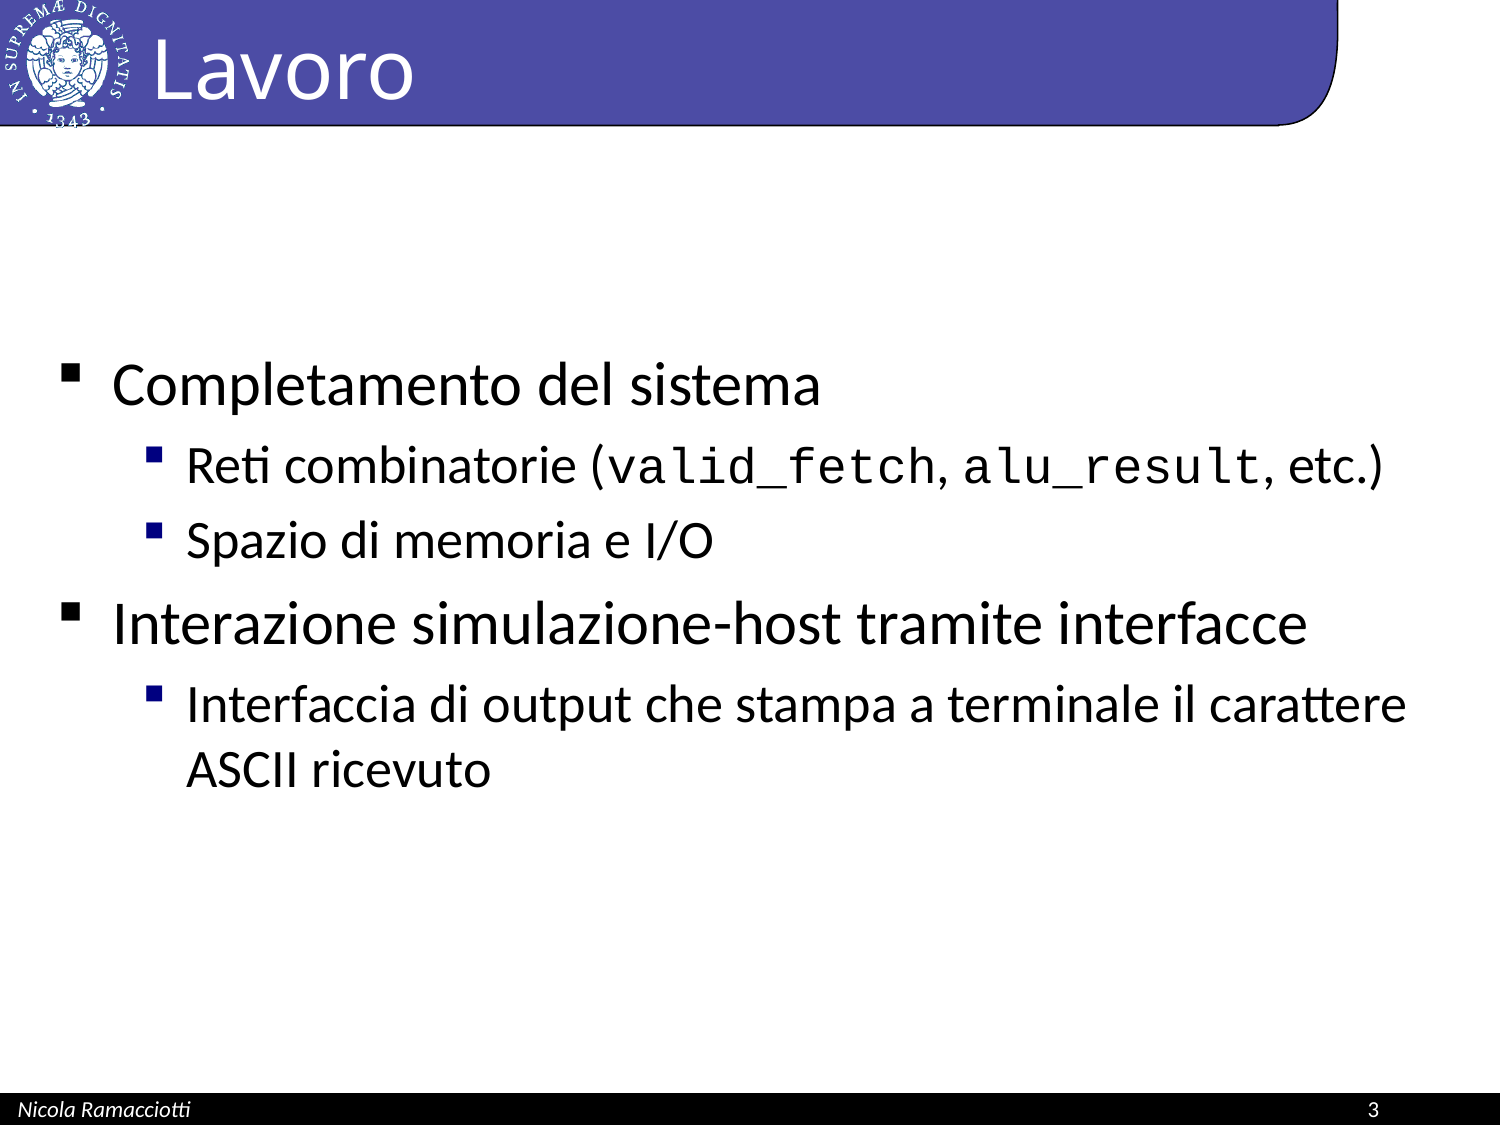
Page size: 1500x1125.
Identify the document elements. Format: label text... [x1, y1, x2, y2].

list Completamento del sistema Reti combinatorie (valid_fetch, alu_result, etc.) Spazio di memoria e I/O Interazione simulazione-host tramite interfacce Interfaccia di output che stampa a terminale il carattere ASCII ricevuto [40, 160, 1460, 1086]
text_box Nicola Ramacciotti 3 [2, 1086, 1500, 1125]
picture [2, 0, 133, 131]
title Lavoro [135, 6, 1341, 126]
